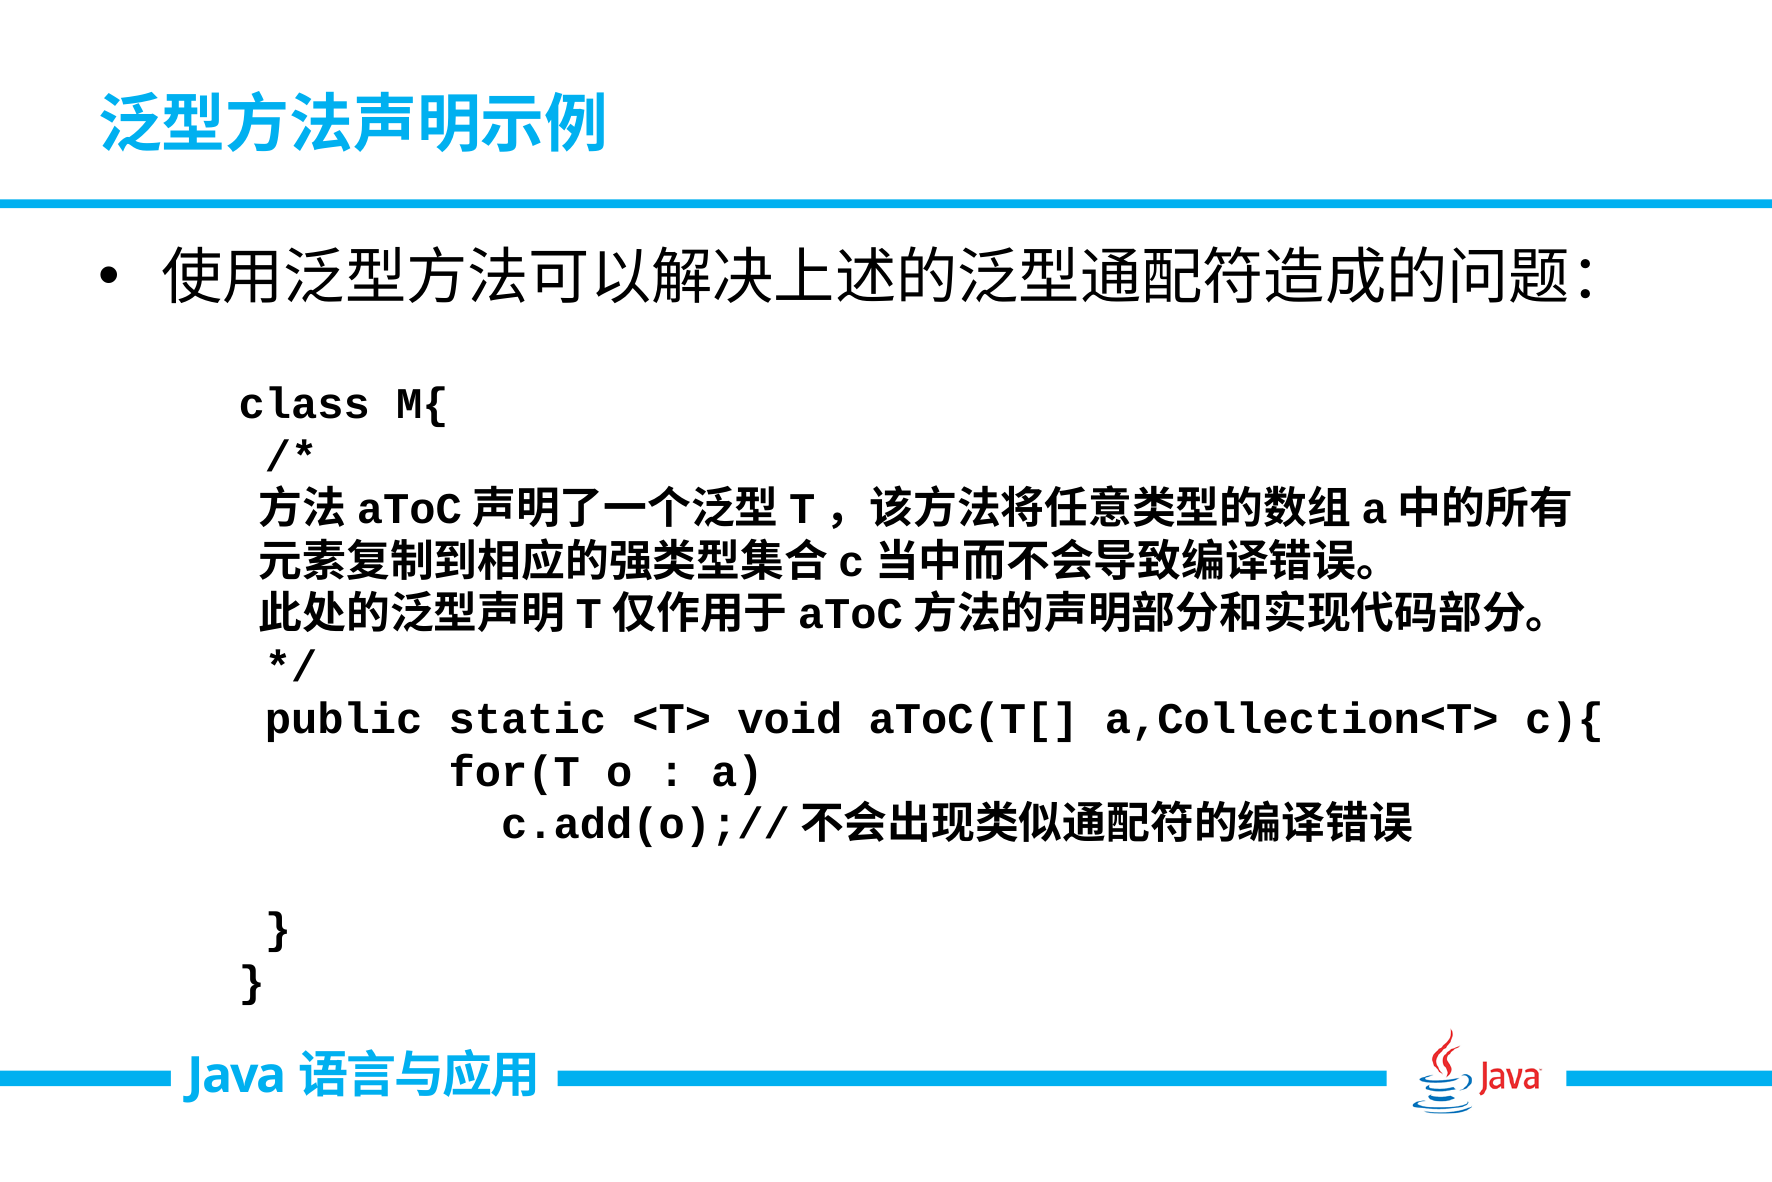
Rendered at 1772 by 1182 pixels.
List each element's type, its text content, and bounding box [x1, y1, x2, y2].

list 使用泛型方法可以解决上述的泛型通配符造成的问题： [80, 228, 1677, 1009]
text_box class M{ /* 方法aToC声明了一个泛型T，该方法将任意类型的数组a中的所有 元素复制到相应的强类型集合c当中而不会导致编译错误。 此处的泛型声明T仅作用于aToC方法的声明部分和实现代码部分。 */ public static <T> void aToC(T[] a,Collection<T> c){ for(T o : a) c.add(o);//不会出现类似通配符的编译错误 } } [185, 367, 1656, 1006]
title 泛型方法声明示例 [80, 73, 1677, 168]
picture [1386, 1019, 1567, 1117]
